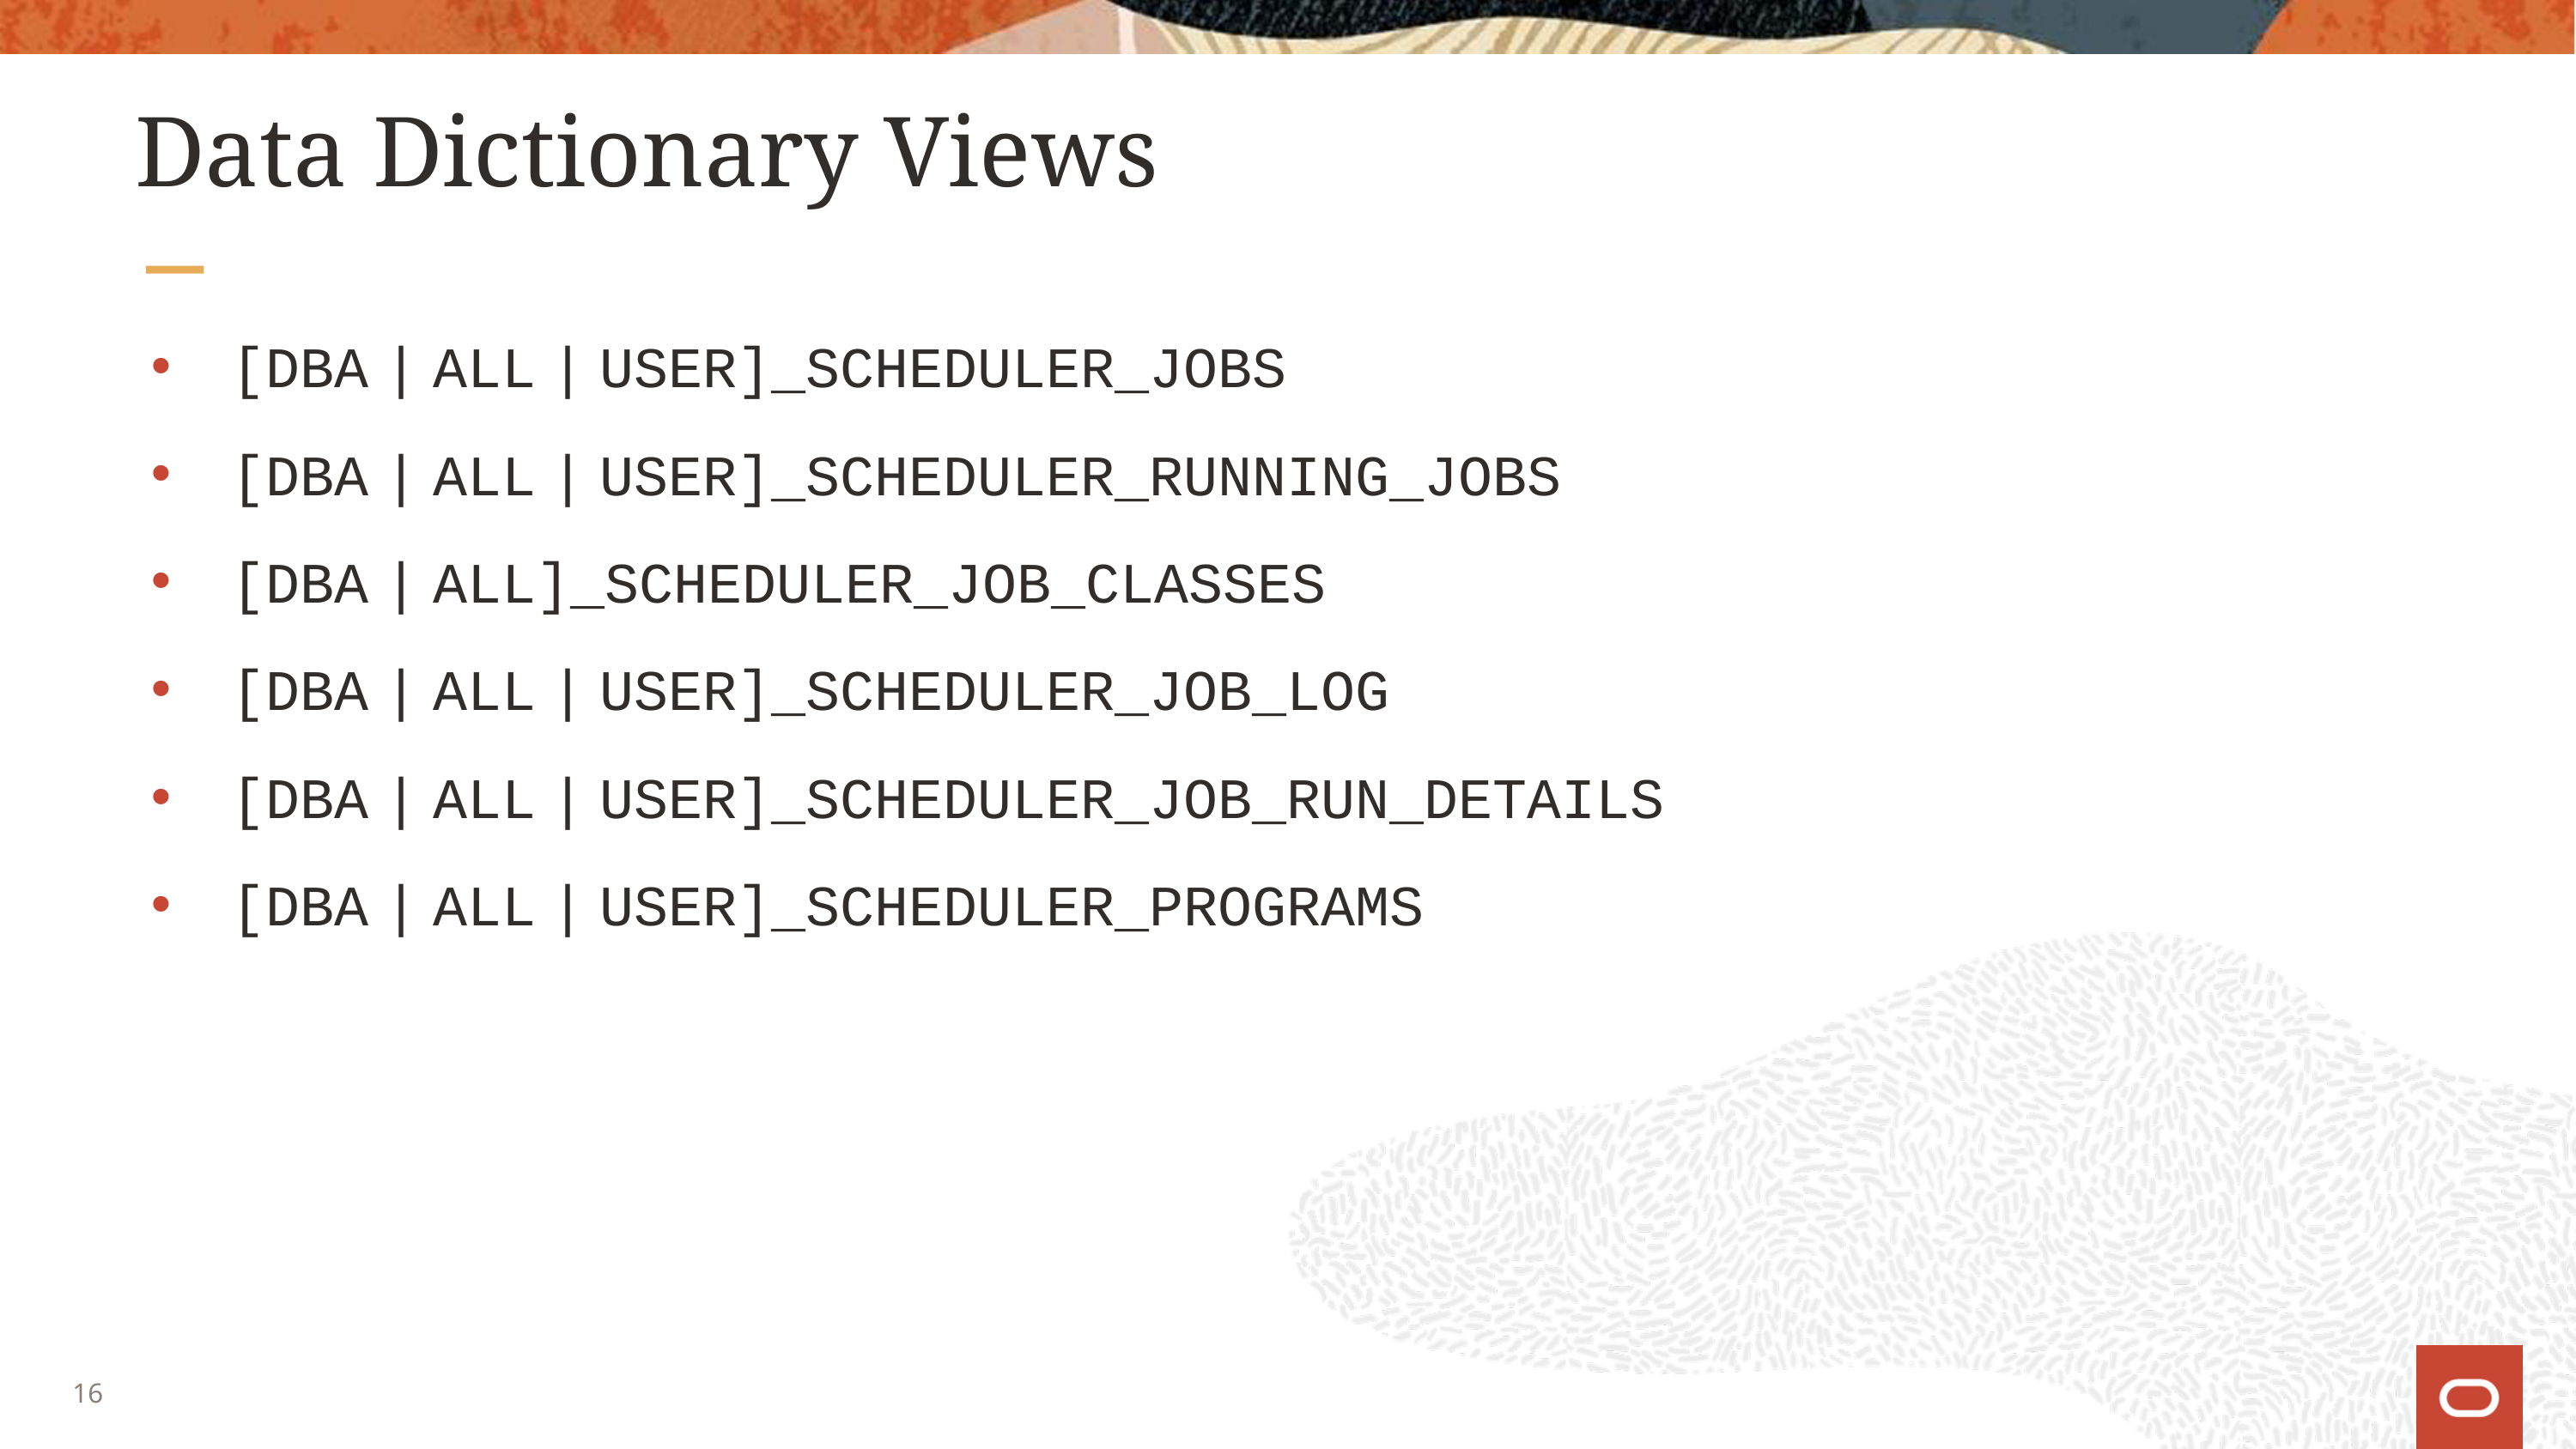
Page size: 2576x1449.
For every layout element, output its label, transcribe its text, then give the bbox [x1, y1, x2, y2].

list [DBA | ALL | USER]_SCHEDULER_JOBS [DBA | ALL | USER]_SCHEDULER_RUNNING_JOBS [DBA | ALL]_SCHEDULER_JOB_CLASSES [DBA | ALL | USER]_SCHEDULER_JOB_LOG [DBA | ALL | USER]_SCHEDULER_JOB_RUN_DETAILS [DBA | ALL | USER]_SCHEDULER_PROGRAMS [131, 319, 2445, 1046]
title Data Dictionary Views [131, 86, 2445, 252]
picture [0, 0, 2576, 54]
picture [2416, 1345, 2523, 1449]
